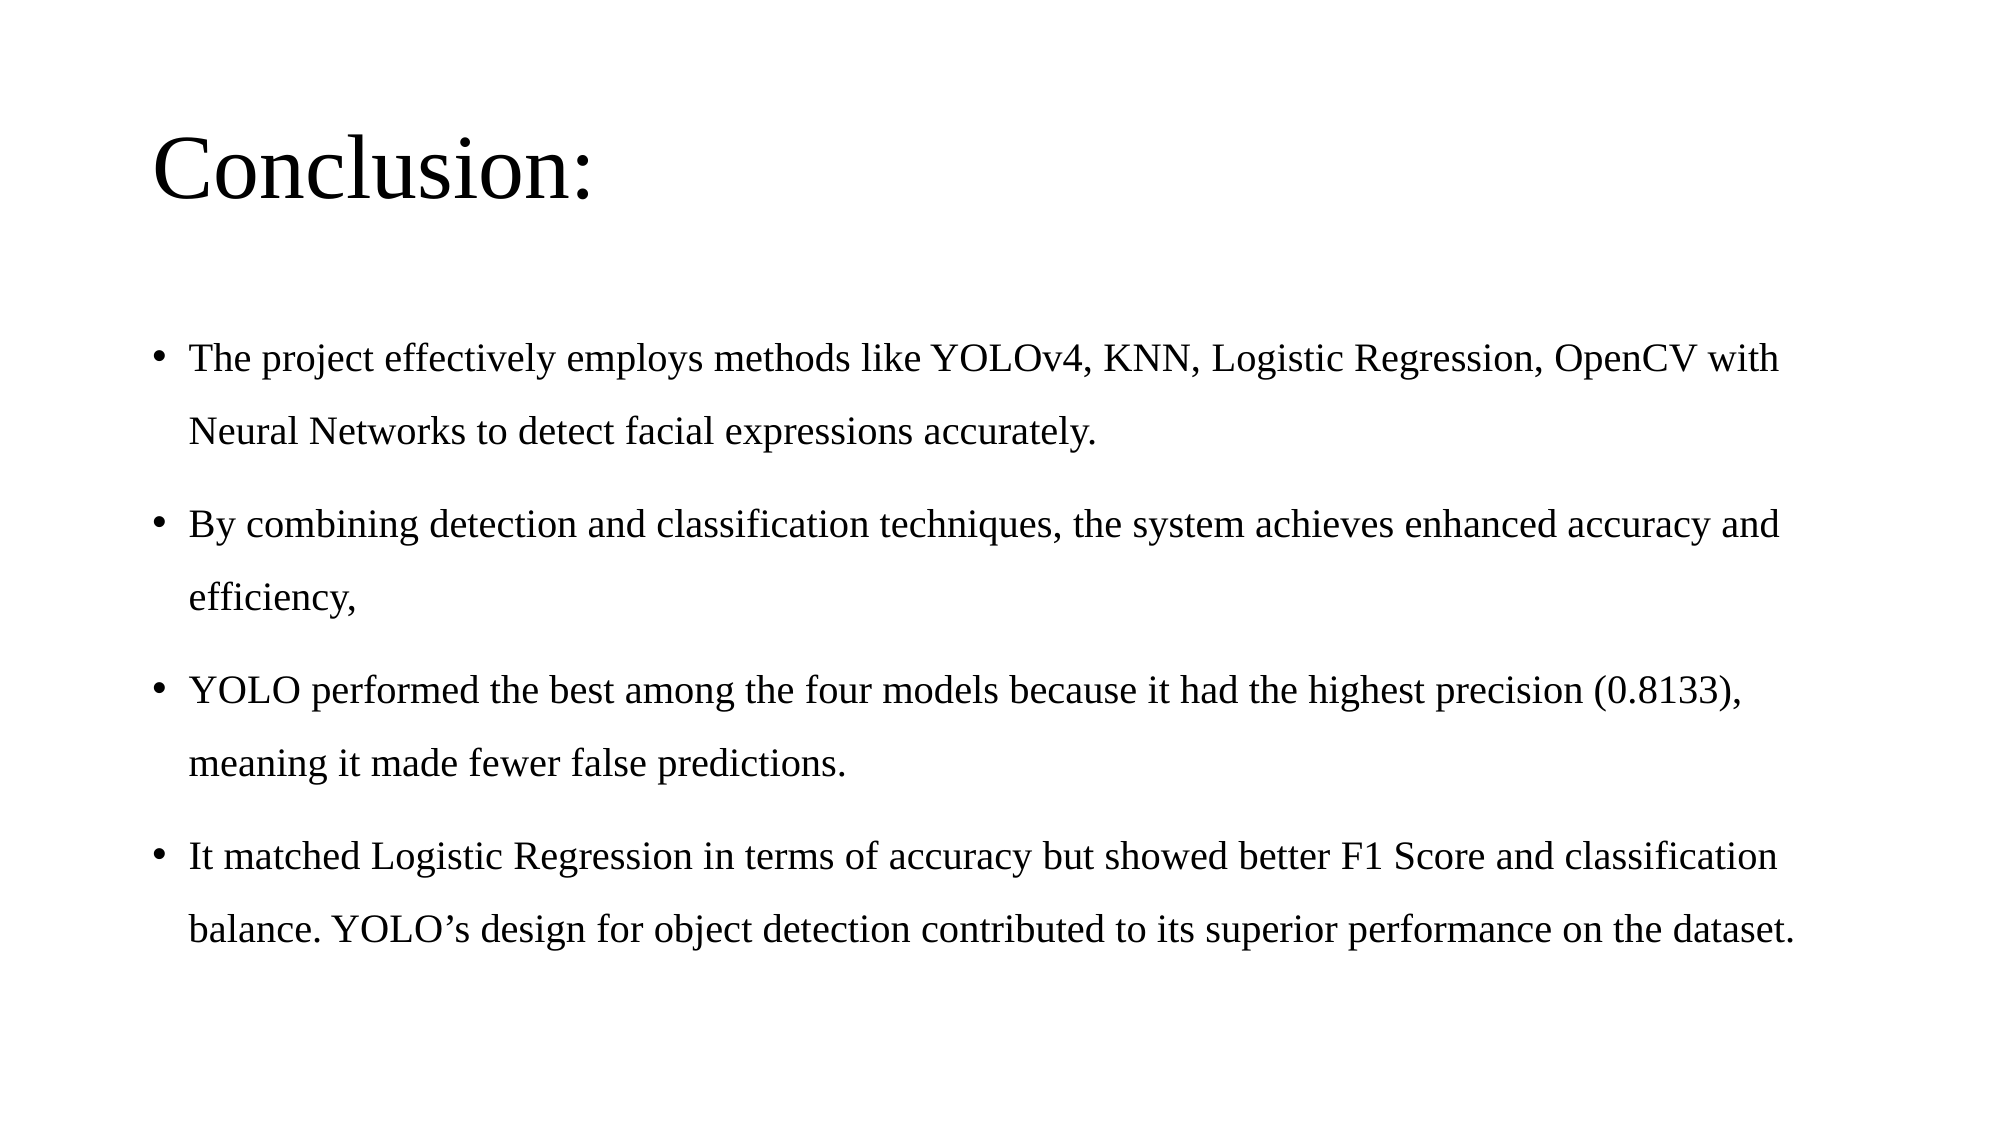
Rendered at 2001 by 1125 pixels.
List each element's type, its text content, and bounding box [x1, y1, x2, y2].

title Conclusion: [137, 59, 1863, 278]
list The project effectively employs methods like YOLOv4, KNN, Logistic Regression, OpenCV with Neural Networks to detect facial expressions accurately. By combining detection and classification techniques, the system achieves enhanced accuracy and efficiency, YOLO performed the best among the four models because it had the highest precision (0.8133), meaning it made fewer false predictions. It matched Logistic Regression in terms of accuracy but showed better F1 Score and classification balance. YOLO’s design for object detection contributed to its superior performance on the dataset. [137, 299, 1863, 1014]
